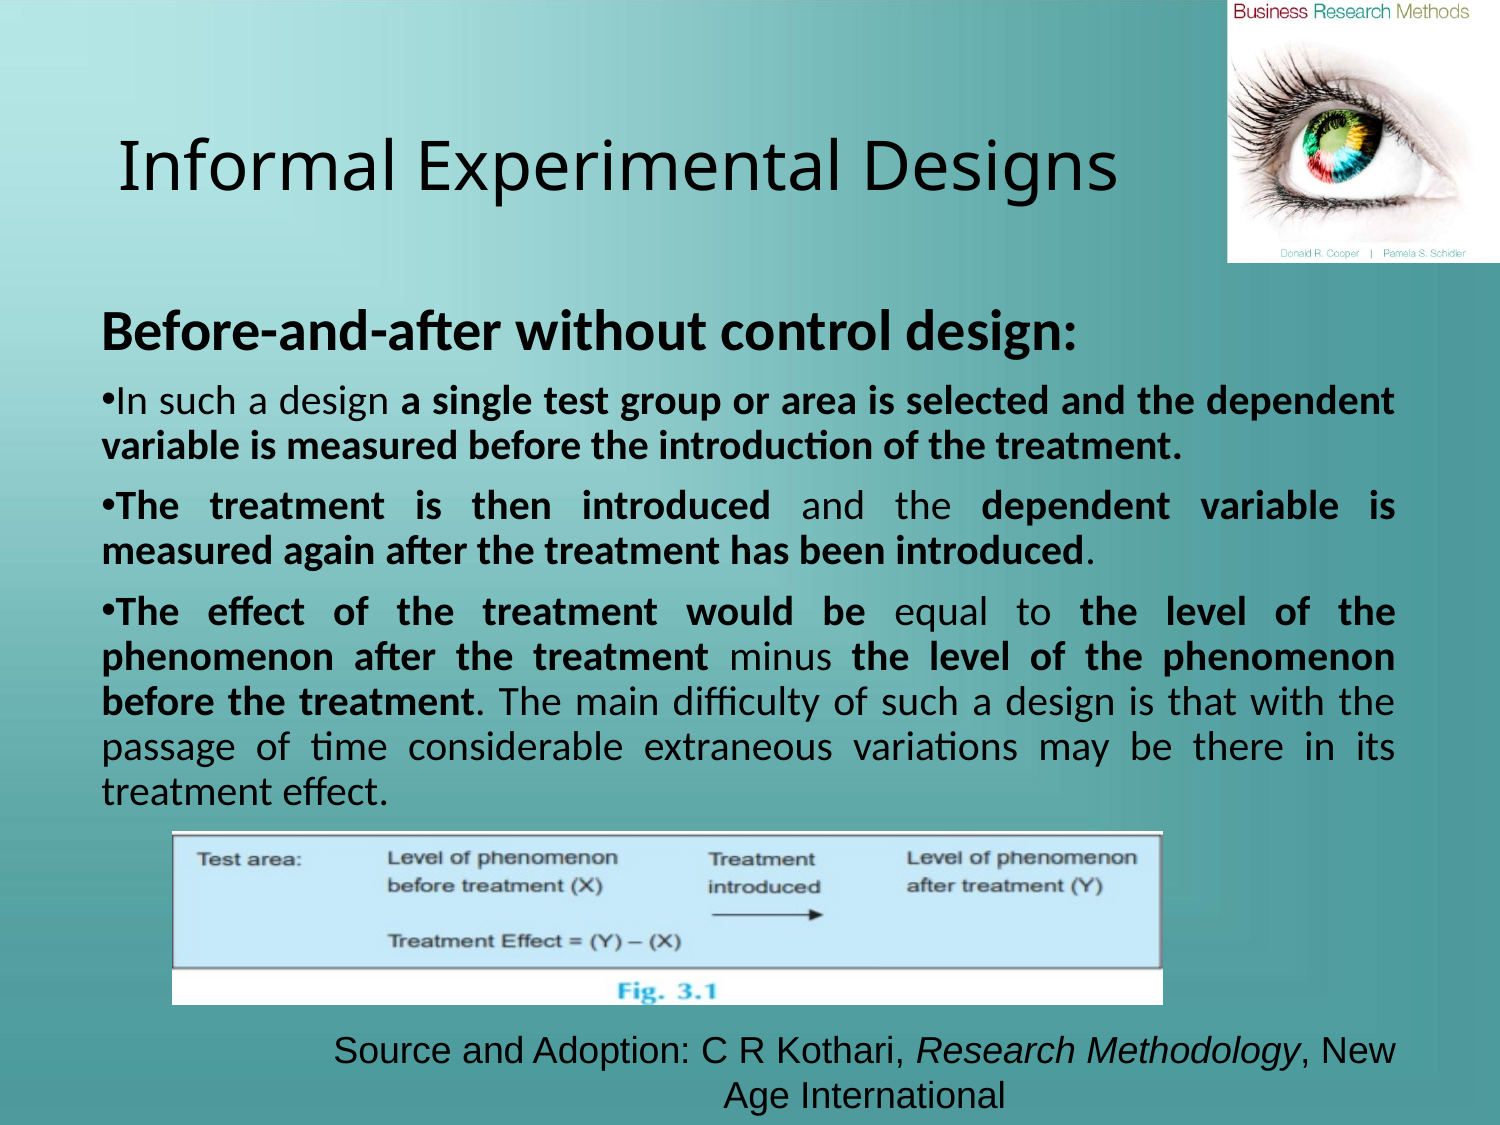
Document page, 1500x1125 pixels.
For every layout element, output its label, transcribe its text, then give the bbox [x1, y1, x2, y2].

picture [0, 0, 1500, 1125]
list Before-and-after without control design: In such a design a single test group or area is selected and the dependent variable is measured before the introduction of the treatment. The treatment is then introduced and the dependent variable is measured again after the treatment has been introduced. The effect of the treatment would be equal to the level of the phenomenon after the treatment minus the level of the phenomenon before the treatment. The main difficulty of such a design is that with the passage of time considerable extraneous variations may be there in its treatment effect. [86, 292, 1412, 918]
title Informal Experimental Designs [103, 59, 1397, 278]
text_box Source and Adoption: C R Kothari, Research Methodology, New Age International [312, 1018, 1418, 1124]
